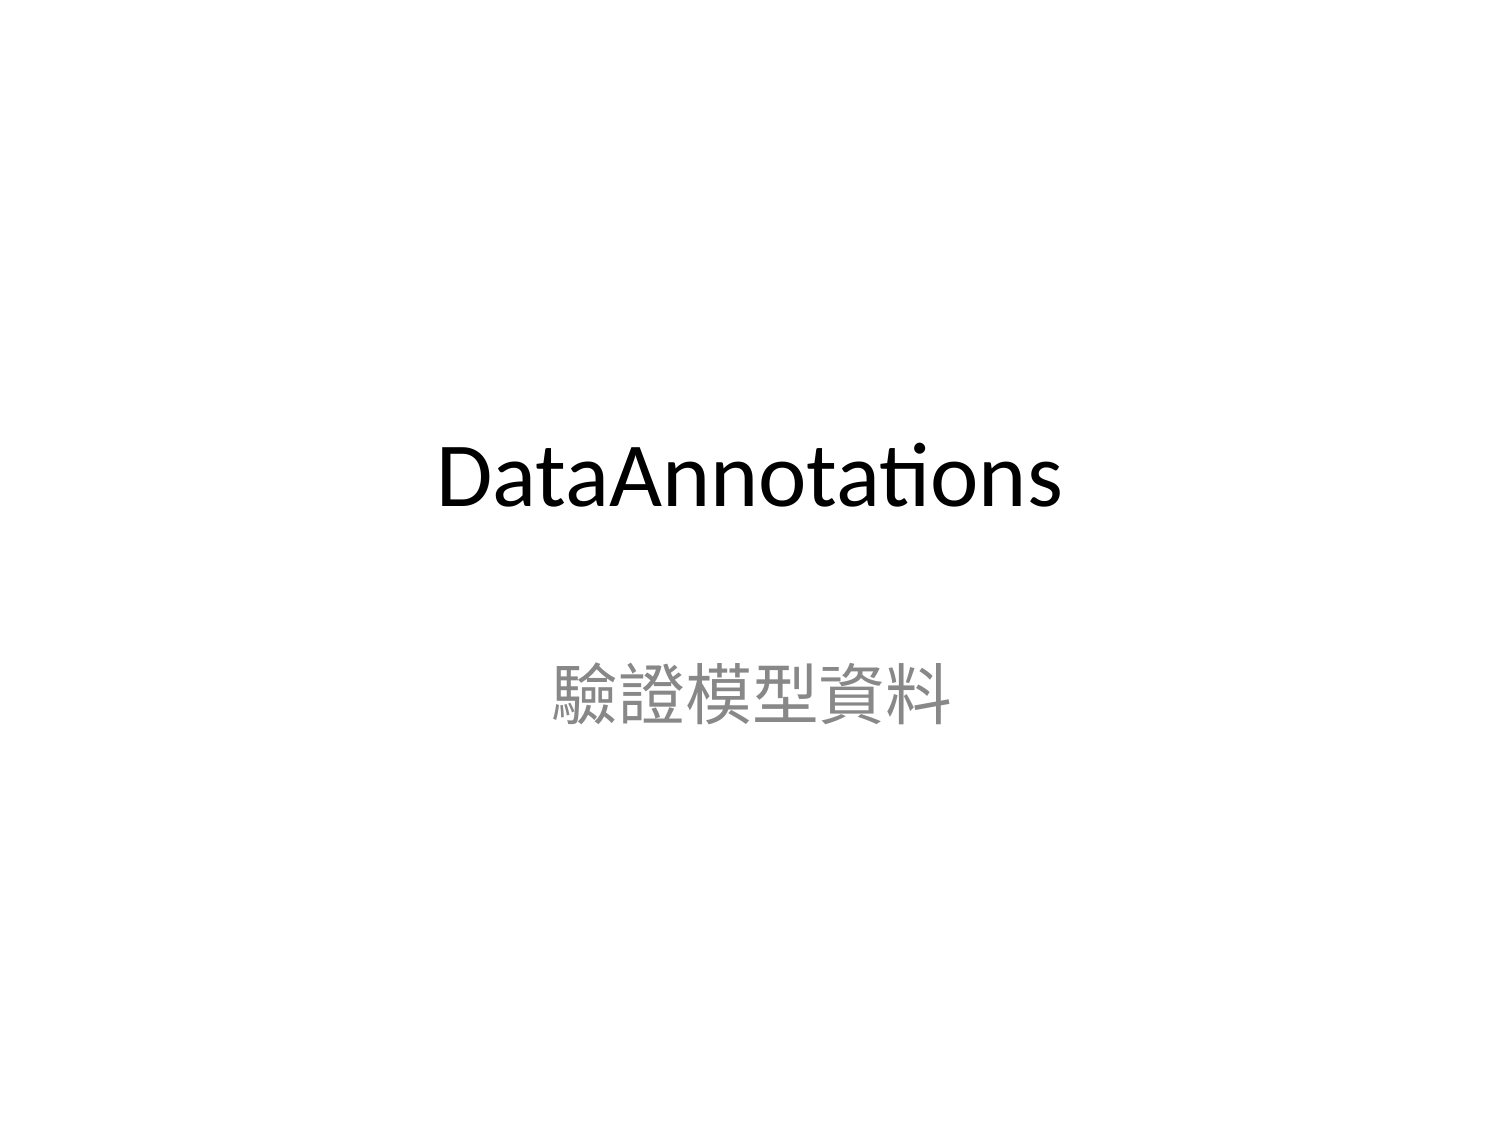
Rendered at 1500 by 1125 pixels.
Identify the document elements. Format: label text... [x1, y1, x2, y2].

subtitle 驗證模型資料 [225, 637, 1275, 925]
title DataAnnotations [112, 349, 1388, 591]
